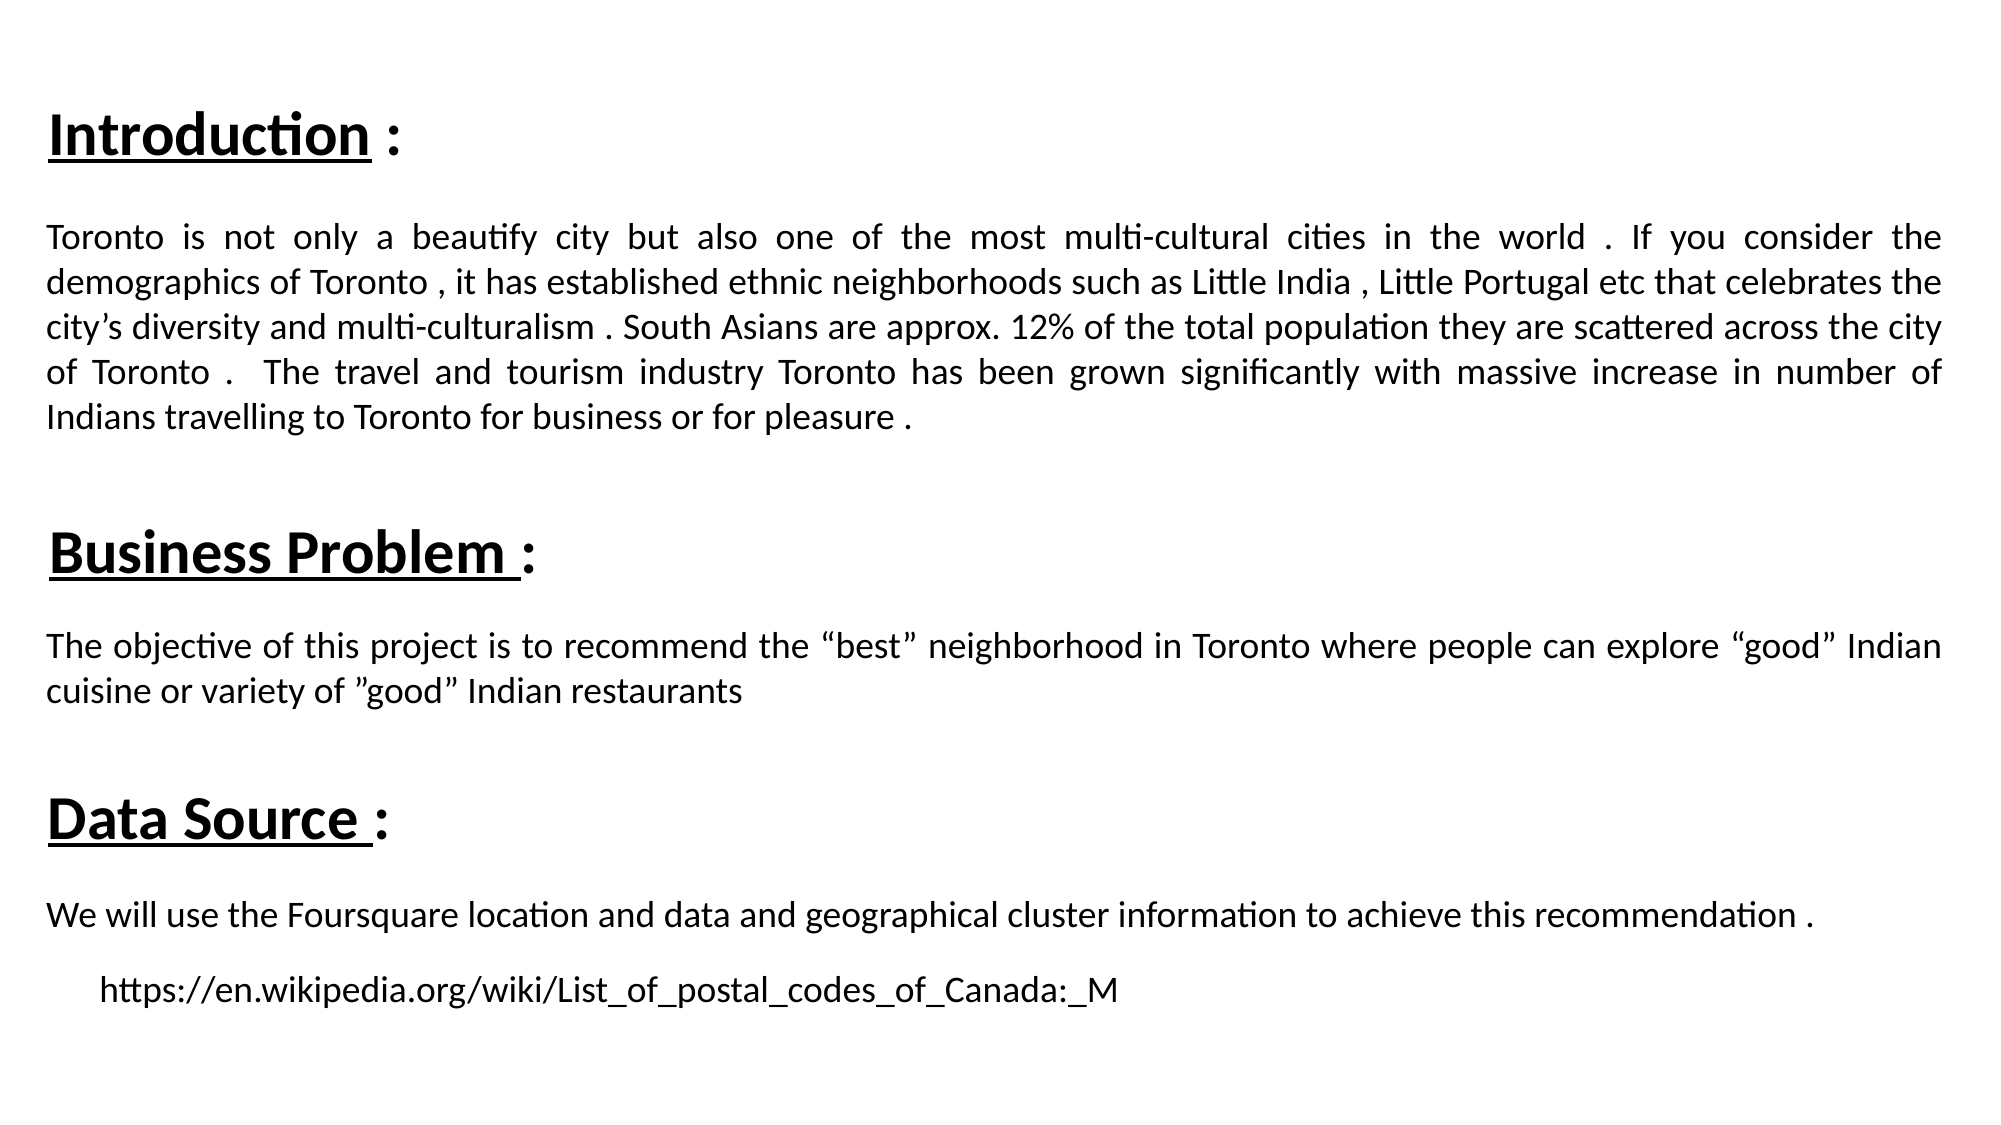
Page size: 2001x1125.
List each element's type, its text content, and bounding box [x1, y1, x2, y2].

text_box Toronto is not only a beautify city but also one of the most multi-cultural cities in the world . If you consider the demographics of Toronto , it has established ethnic neighborhoods such as Little India , Little Portugal etc that celebrates the city’s diversity and multi-culturalism . South Asians are approx. 12% of the total population they are scattered across the city of Toronto . The travel and tourism industry Toronto has been grown significantly with massive increase in number of Indians travelling to Toronto for business or for pleasure . [31, 205, 1960, 445]
text_box We will use the Foursquare location and data and geographical cluster information to achieve this recommendation . [31, 882, 1960, 942]
text_box Introduction : [33, 85, 433, 175]
text_box Business Problem : [34, 503, 553, 594]
text_box https://en.wikipedia.org/wiki/List_of_postal_codes_of_Canada:_M [84, 957, 1404, 1018]
text_box Data Source : [33, 769, 406, 860]
text_box The objective of this project is to recommend the “best” neighborhood in Toronto where people can explore “good” Indian cuisine or variety of ”good” Indian restaurants [31, 613, 1960, 719]
